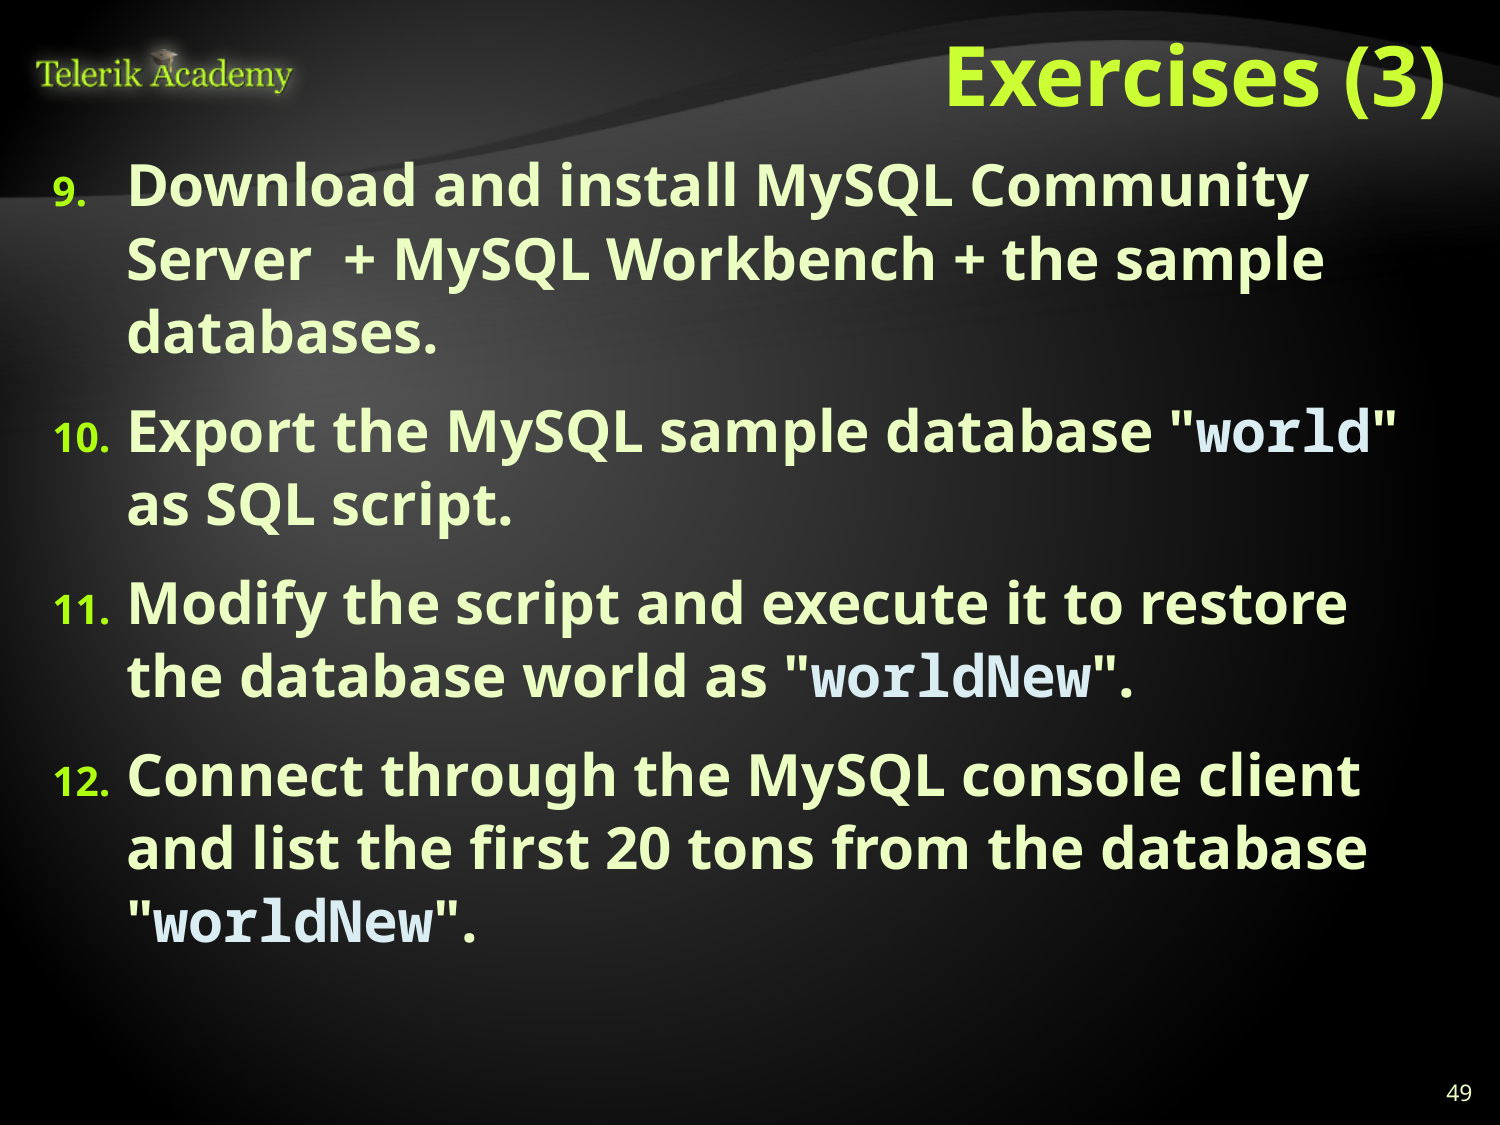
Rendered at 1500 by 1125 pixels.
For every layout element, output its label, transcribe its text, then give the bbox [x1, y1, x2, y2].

title Exercises (3) [300, 12, 1463, 137]
picture [0, 0, 1500, 1125]
list Download and install MySQL Community Server + MySQL Workbench + the sample databases. Export the MySQL sample database "world" as SQL script. Modify the script and execute it to restore the database world as "worldNew". Connect through the MySQL console client and list the first 20 tons from the database "worldNew". [37, 137, 1463, 1100]
slide_number 49 [1412, 1074, 1488, 1113]
